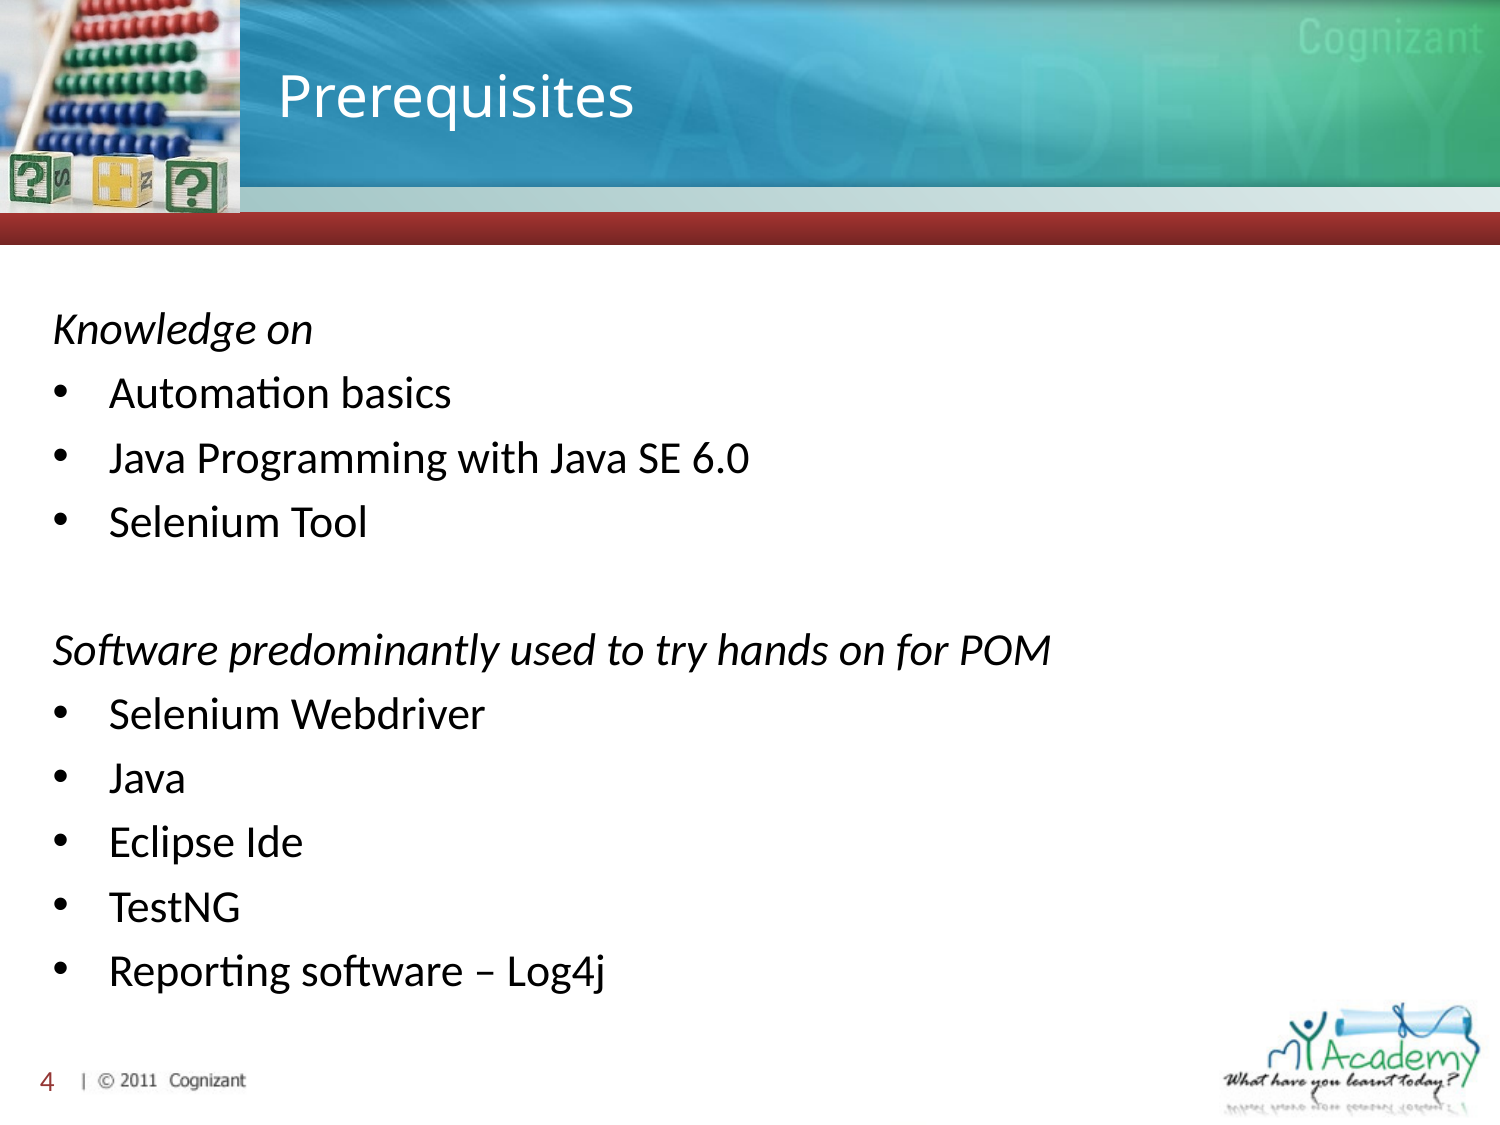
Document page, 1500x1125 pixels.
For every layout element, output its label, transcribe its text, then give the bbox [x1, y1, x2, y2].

list Knowledge on Automation basics Java Programming with Java SE 6.0 Selenium Tool Software predominantly used to try hands on for POM Selenium Webdriver Java Eclipse Ide TestNG Reporting software – Log4j [37, 263, 1463, 1088]
slide_number 4 [24, 1054, 100, 1100]
picture [0, 0, 262, 213]
picture [0, 245, 1500, 1125]
title Prerequisites [262, 0, 1500, 188]
